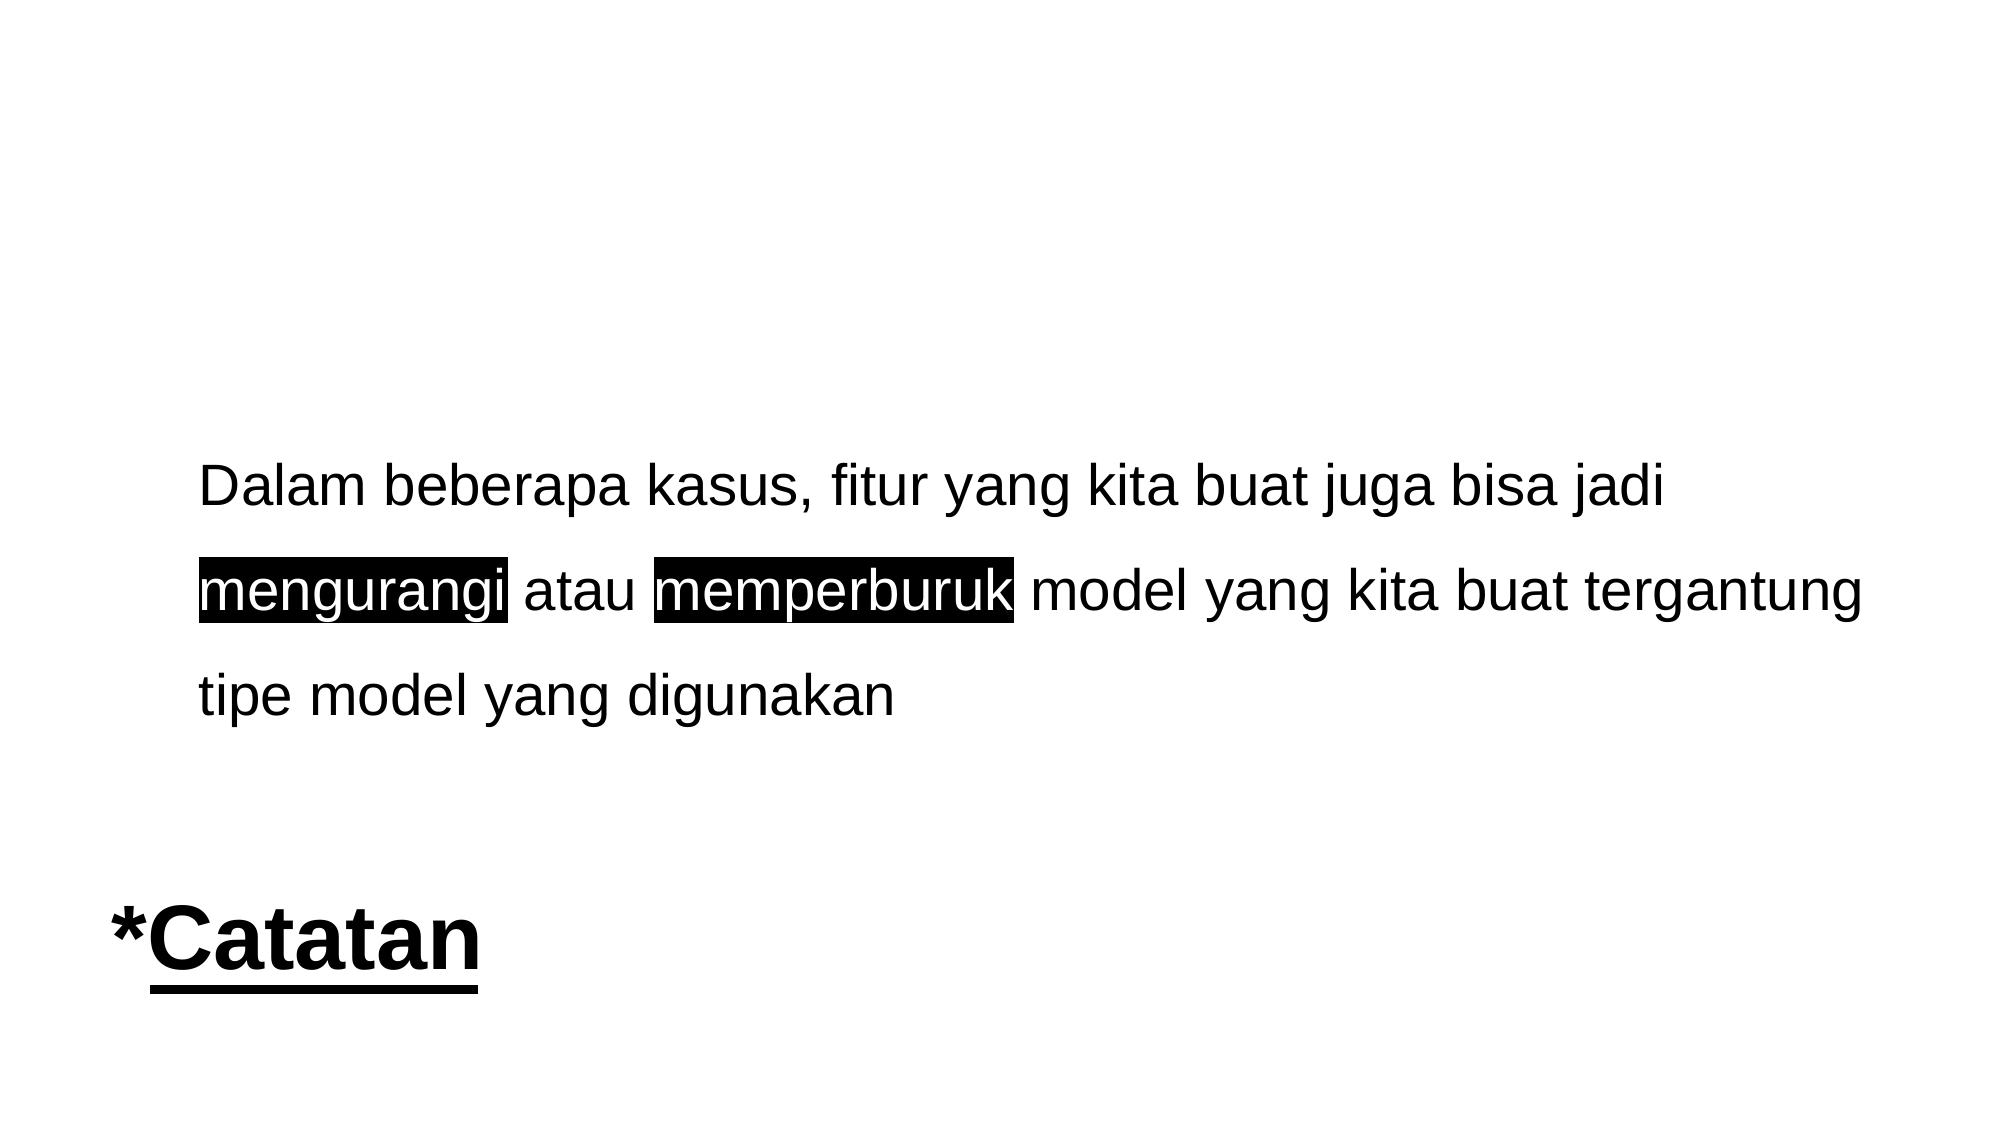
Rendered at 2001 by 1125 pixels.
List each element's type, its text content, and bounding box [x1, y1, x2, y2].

text_box *Catatan [96, 870, 499, 996]
title Dalam beberapa kasus, fitur yang kita buat juga bisa jadi mengurangi atau memperburuk model yang kita buat tergantung tipe model yang digunakan [183, 390, 1909, 735]
